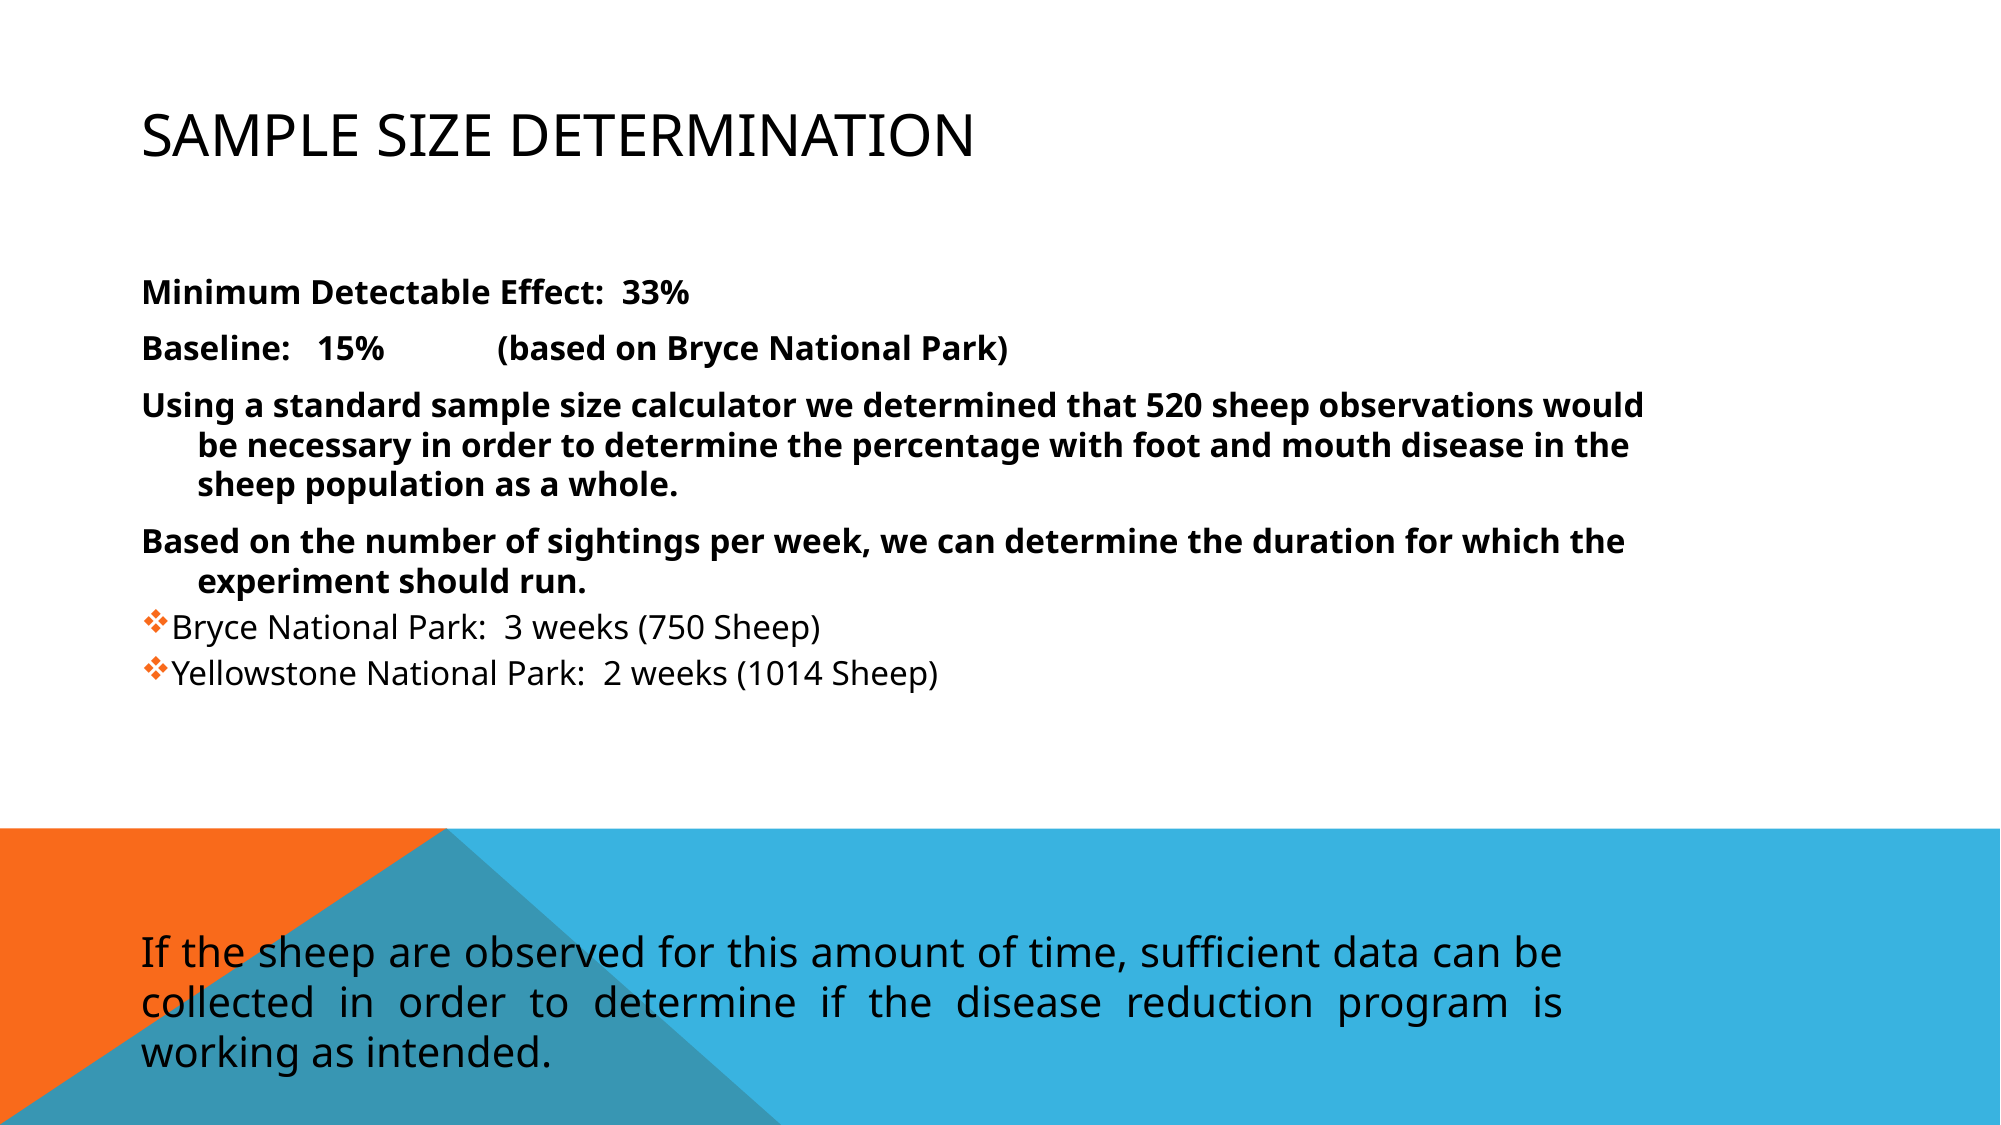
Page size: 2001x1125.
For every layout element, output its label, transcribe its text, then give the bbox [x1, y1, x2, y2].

list Minimum Detectable Effect: 33% Baseline: 15% (based on Bryce National Park) Using a standard sample size calculator we determined that 520 sheep observations would be necessary in order to determine the percentage with foot and mouth disease in the sheep population as a whole. Based on the number of sightings per week, we can determine the duration for which the experiment should run. Bryce National Park: 3 weeks (750 Sheep) Yellowstone National Park: 2 weeks (1014 Sheep) [126, 263, 1694, 957]
title Sample size determination [126, 56, 1526, 211]
text_box If the sheep are observed for this amount of time, sufficient data can be collected in order to determine if the disease reduction program is working as intended. [126, 918, 1579, 1084]
